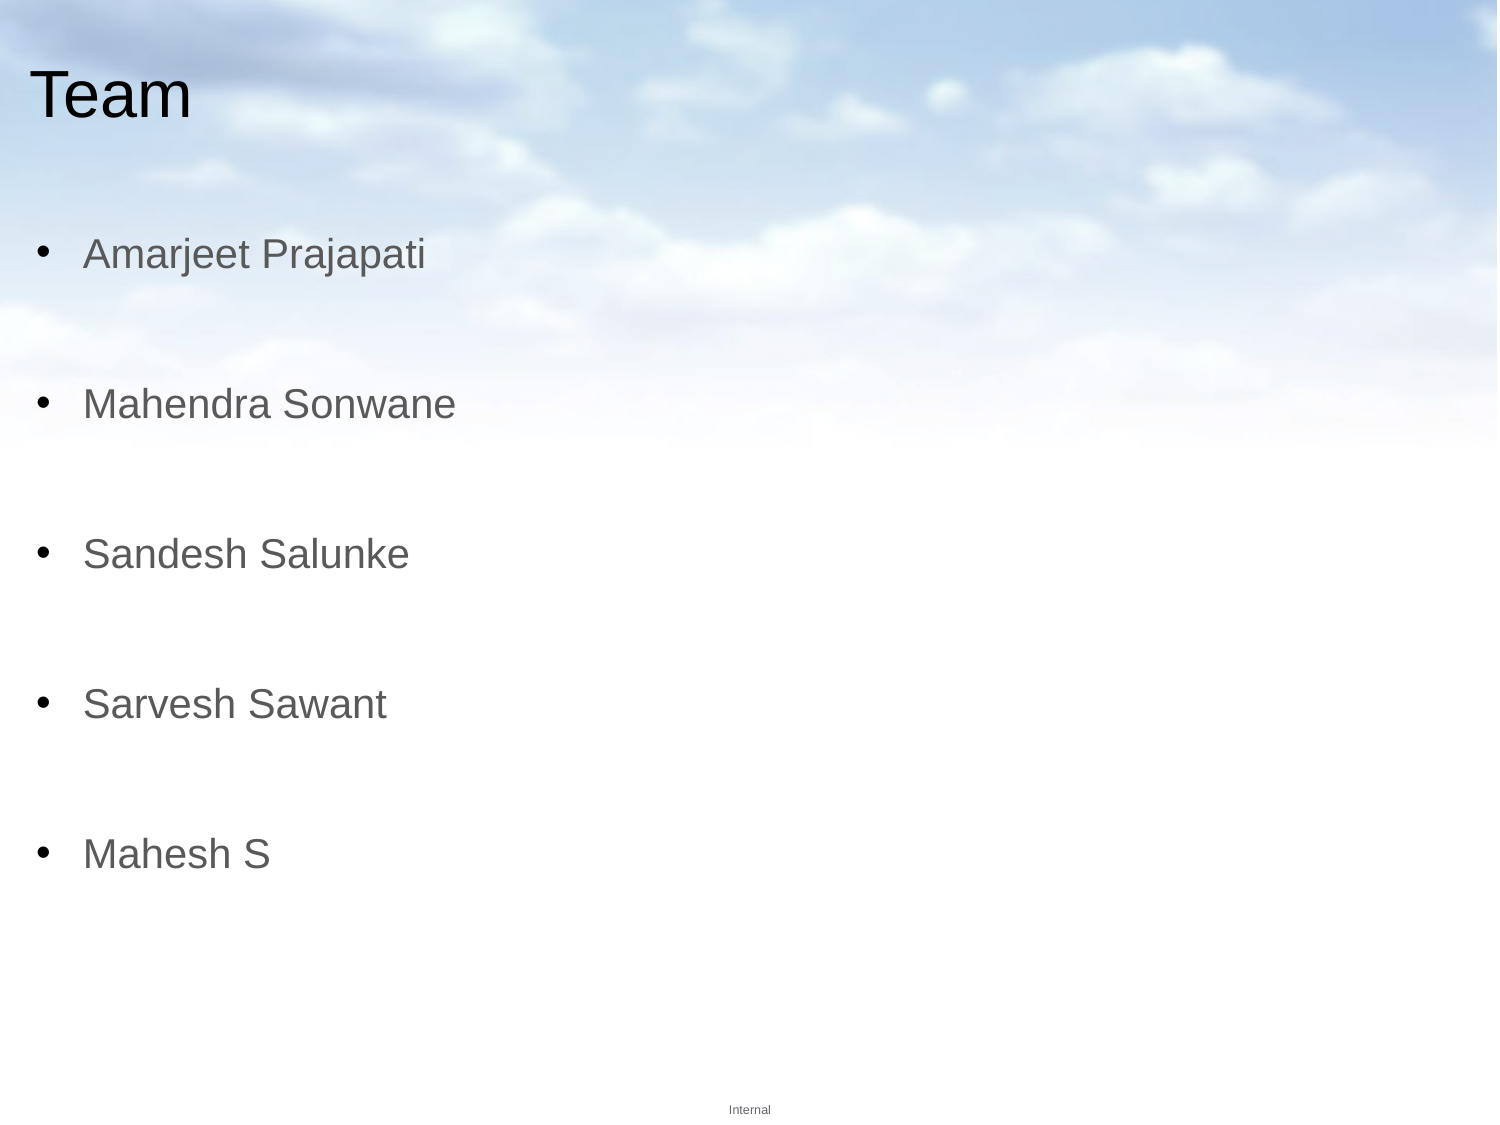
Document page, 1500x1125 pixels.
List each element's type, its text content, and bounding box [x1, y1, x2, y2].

picture [0, 0, 1498, 645]
text_box Amarjeet Prajapati Mahendra Sonwane Sandesh Salunke Sarvesh Sawant Mahesh S [21, 654, 1479, 885]
